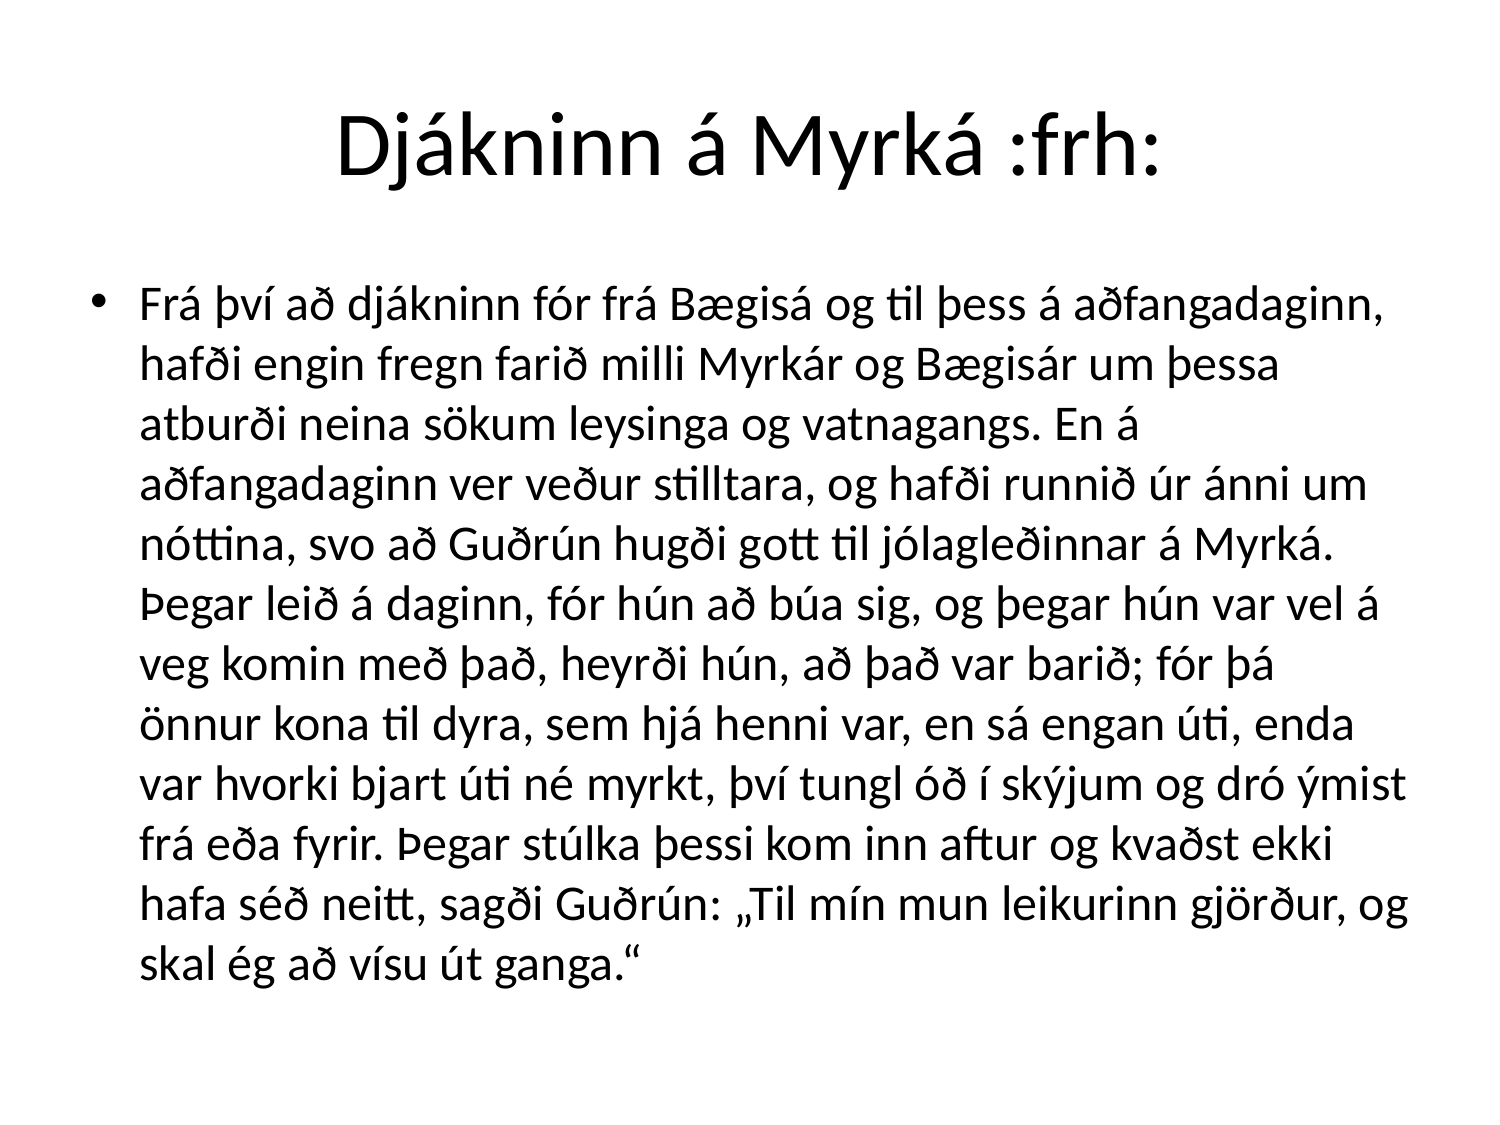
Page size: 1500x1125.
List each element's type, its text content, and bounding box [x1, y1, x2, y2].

title Djákninn á Myrká :frh: [75, 45, 1425, 233]
list Frá því að djákninn fór frá Bægisá og til þess á aðfangadaginn, hafði engin fregn farið milli Myrkár og Bægisár um þessa atburði neina sökum leysinga og vatnagangs. En á aðfangadaginn ver veður stilltara, og hafði runnið úr ánni um nóttina, svo að Guðrún hugði gott til jólagleðinnar á Myrká. Þegar leið á daginn, fór hún að búa sig, og þegar hún var vel á veg komin með það, heyrði hún, að það var barið; fór þá önnur kona til dyra, sem hjá henni var, en sá engan úti, enda var hvorki bjart úti né myrkt, því tungl óð í skýjum og dró ýmist frá eða fyrir. Þegar stúlka þessi kom inn aftur og kvaðst ekki hafa séð neitt, sagði Guðrún: „Til mín mun leikurinn gjörður, og skal ég að vísu út ganga.“ [75, 262, 1425, 1005]
